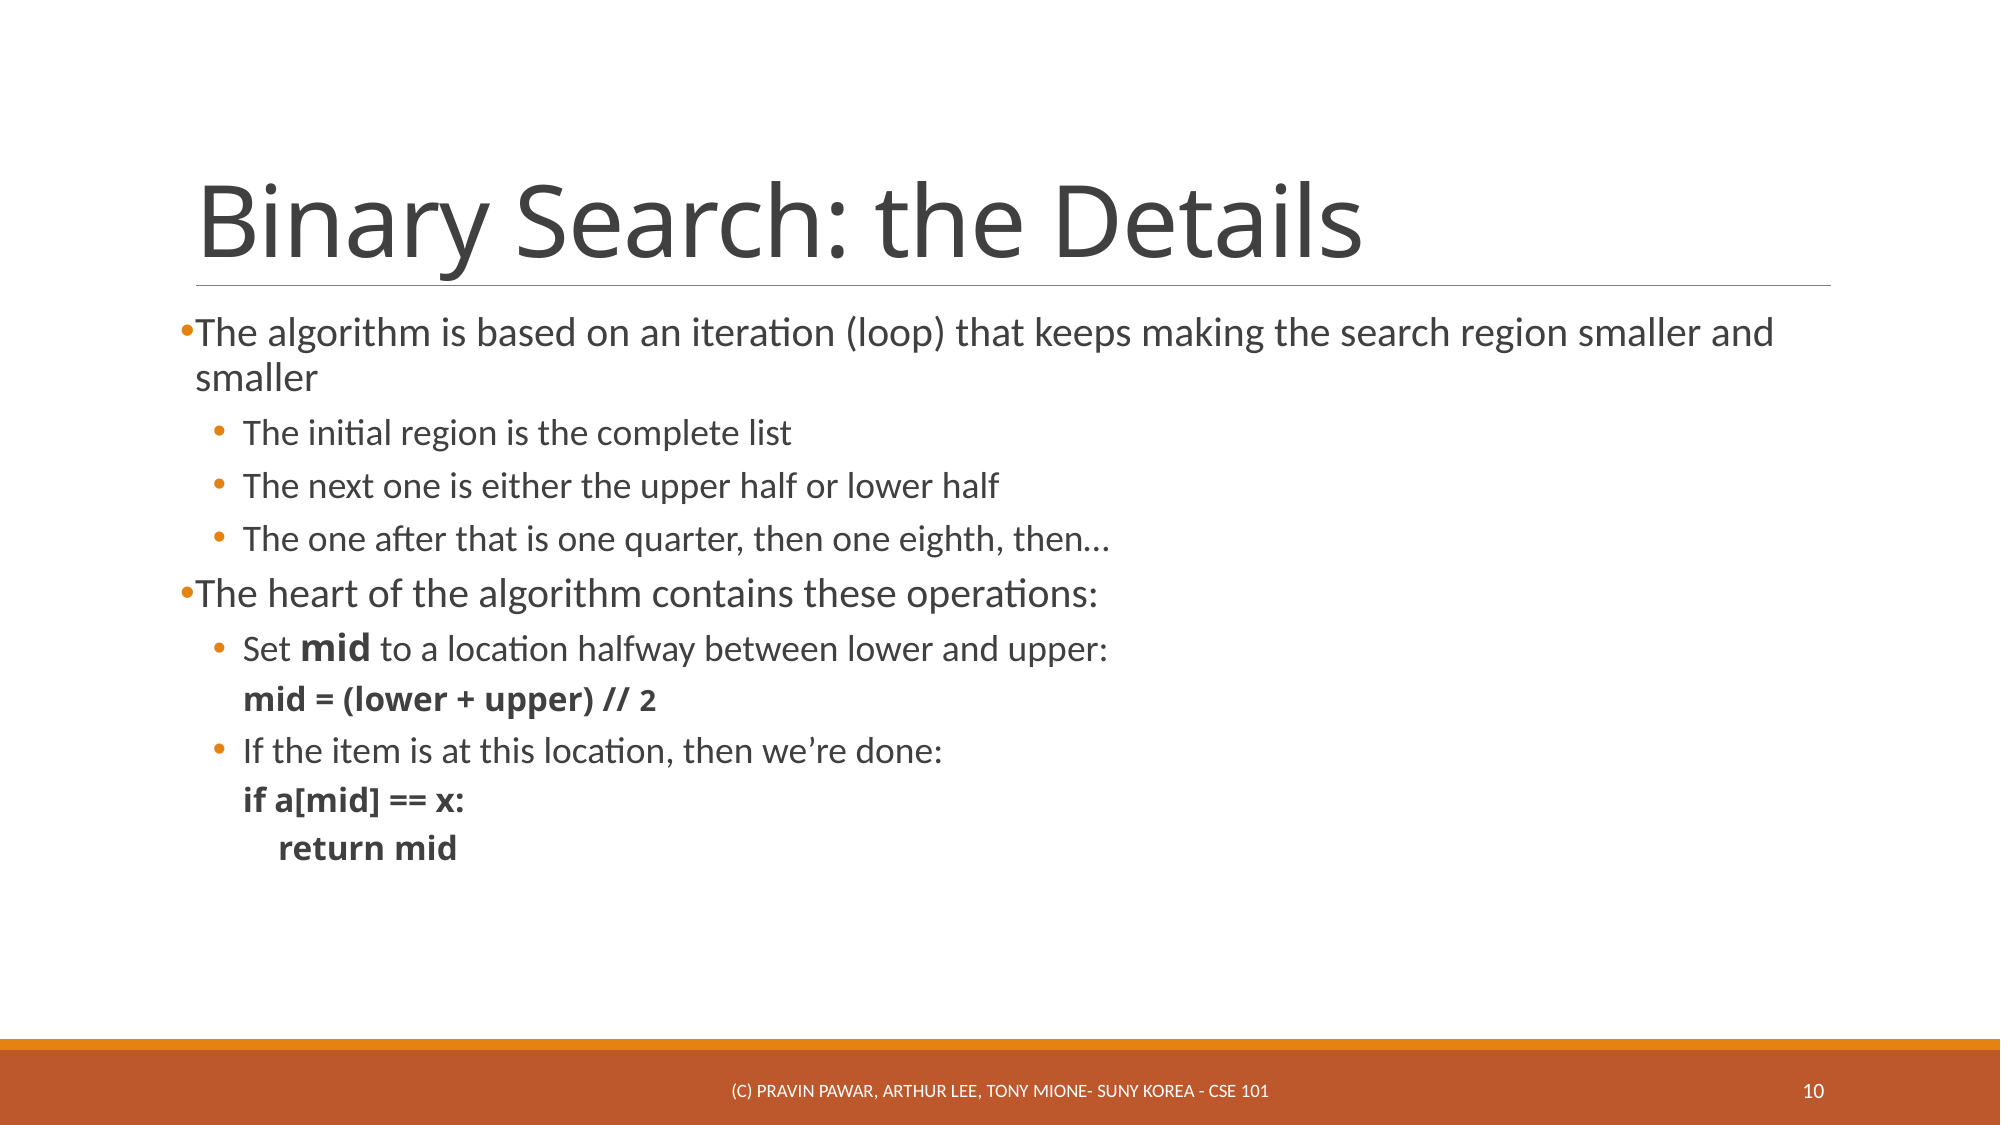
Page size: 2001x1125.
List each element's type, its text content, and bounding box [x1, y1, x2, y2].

title Binary Search: the Details [180, 47, 1830, 285]
footer (c) Pravin Pawar, Arthur Lee, Tony Mione- SUNY Korea - CSE 101 [604, 1059, 1396, 1120]
slide_number 10 [1624, 1059, 1840, 1120]
list The algorithm is based on an iteration (loop) that keeps making the search region smaller and smaller The initial region is the complete list The next one is either the upper half or lower half The one after that is one quarter, then one eighth, then… The heart of the algorithm contains these operations: Set mid to a location halfway between lower and upper: mid = (lower + upper) // 2 If the item is at this location, then we’re done: if a[mid] == x: return mid [180, 302, 1830, 963]
